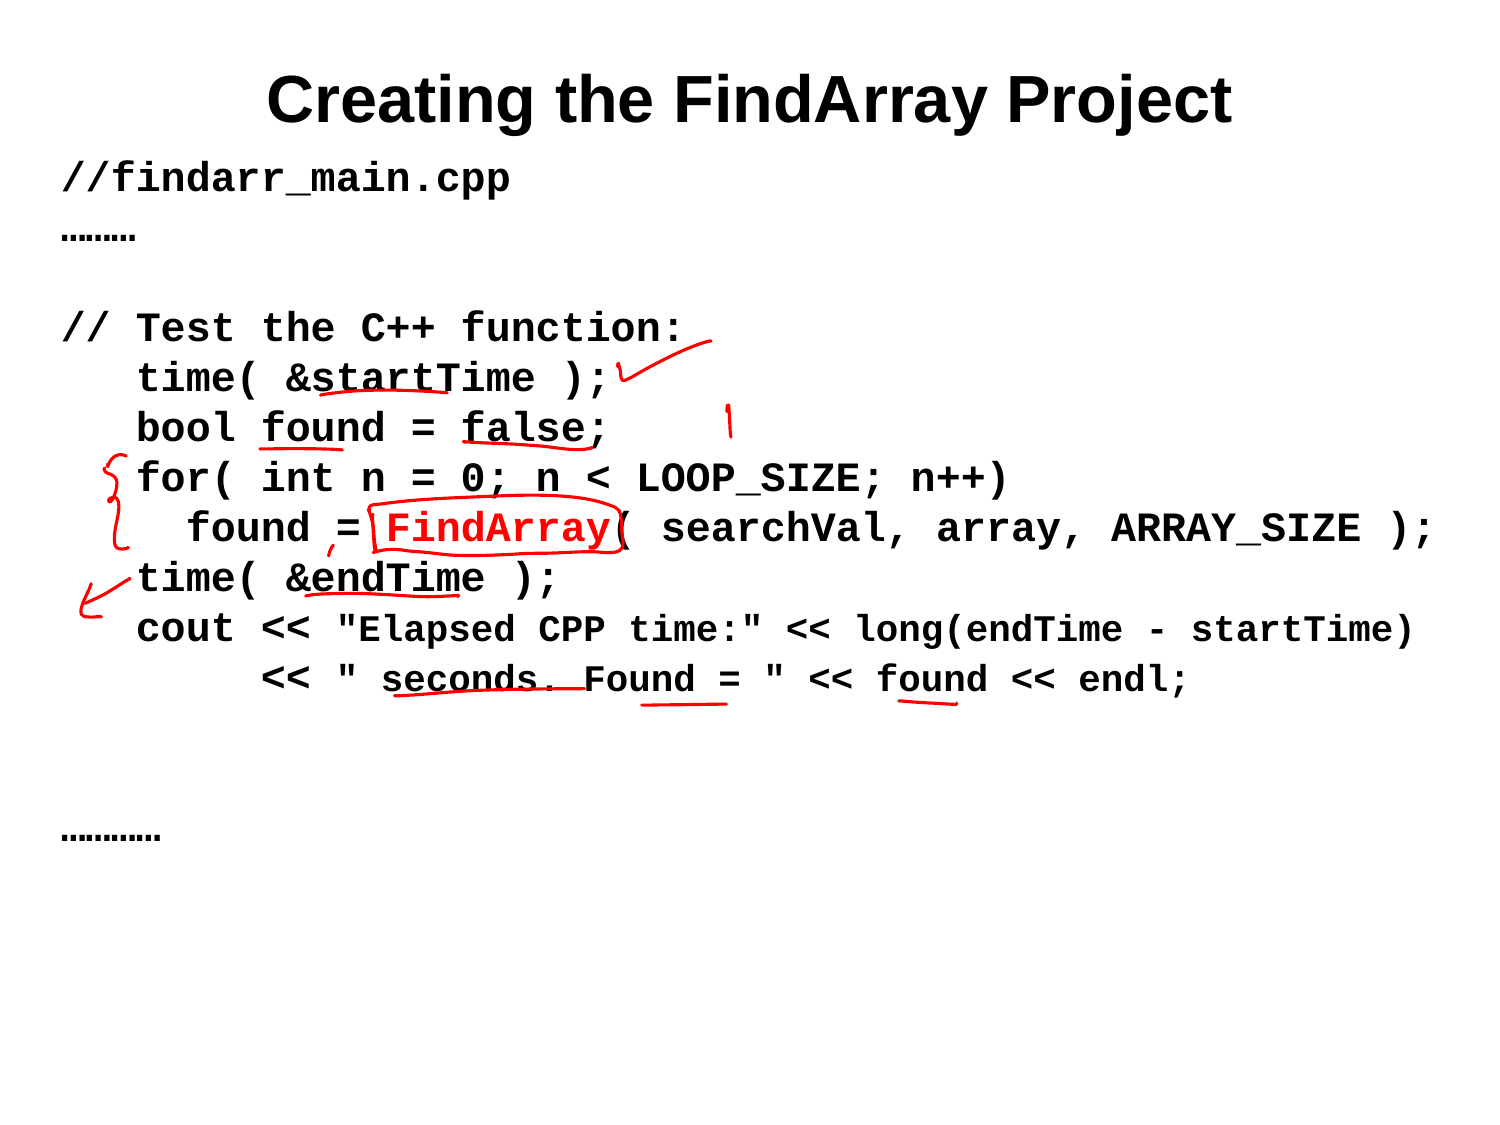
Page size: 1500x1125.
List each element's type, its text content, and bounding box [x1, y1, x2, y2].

title Creating the FindArray Project [75, 24, 1425, 141]
text_box //findarr_main.cpp ……… // Test the C++ function: time( &startTime ); bool found = false; for( int n = 0; n < LOOP_SIZE; n++) found = FindArray( searchVal, array, ARRAY_SIZE ); time( &endTime ); cout << "Elapsed CPP time:" << long(endTime - startTime) << " seconds. Found = " << found << endl; ………… [45, 141, 1475, 858]
